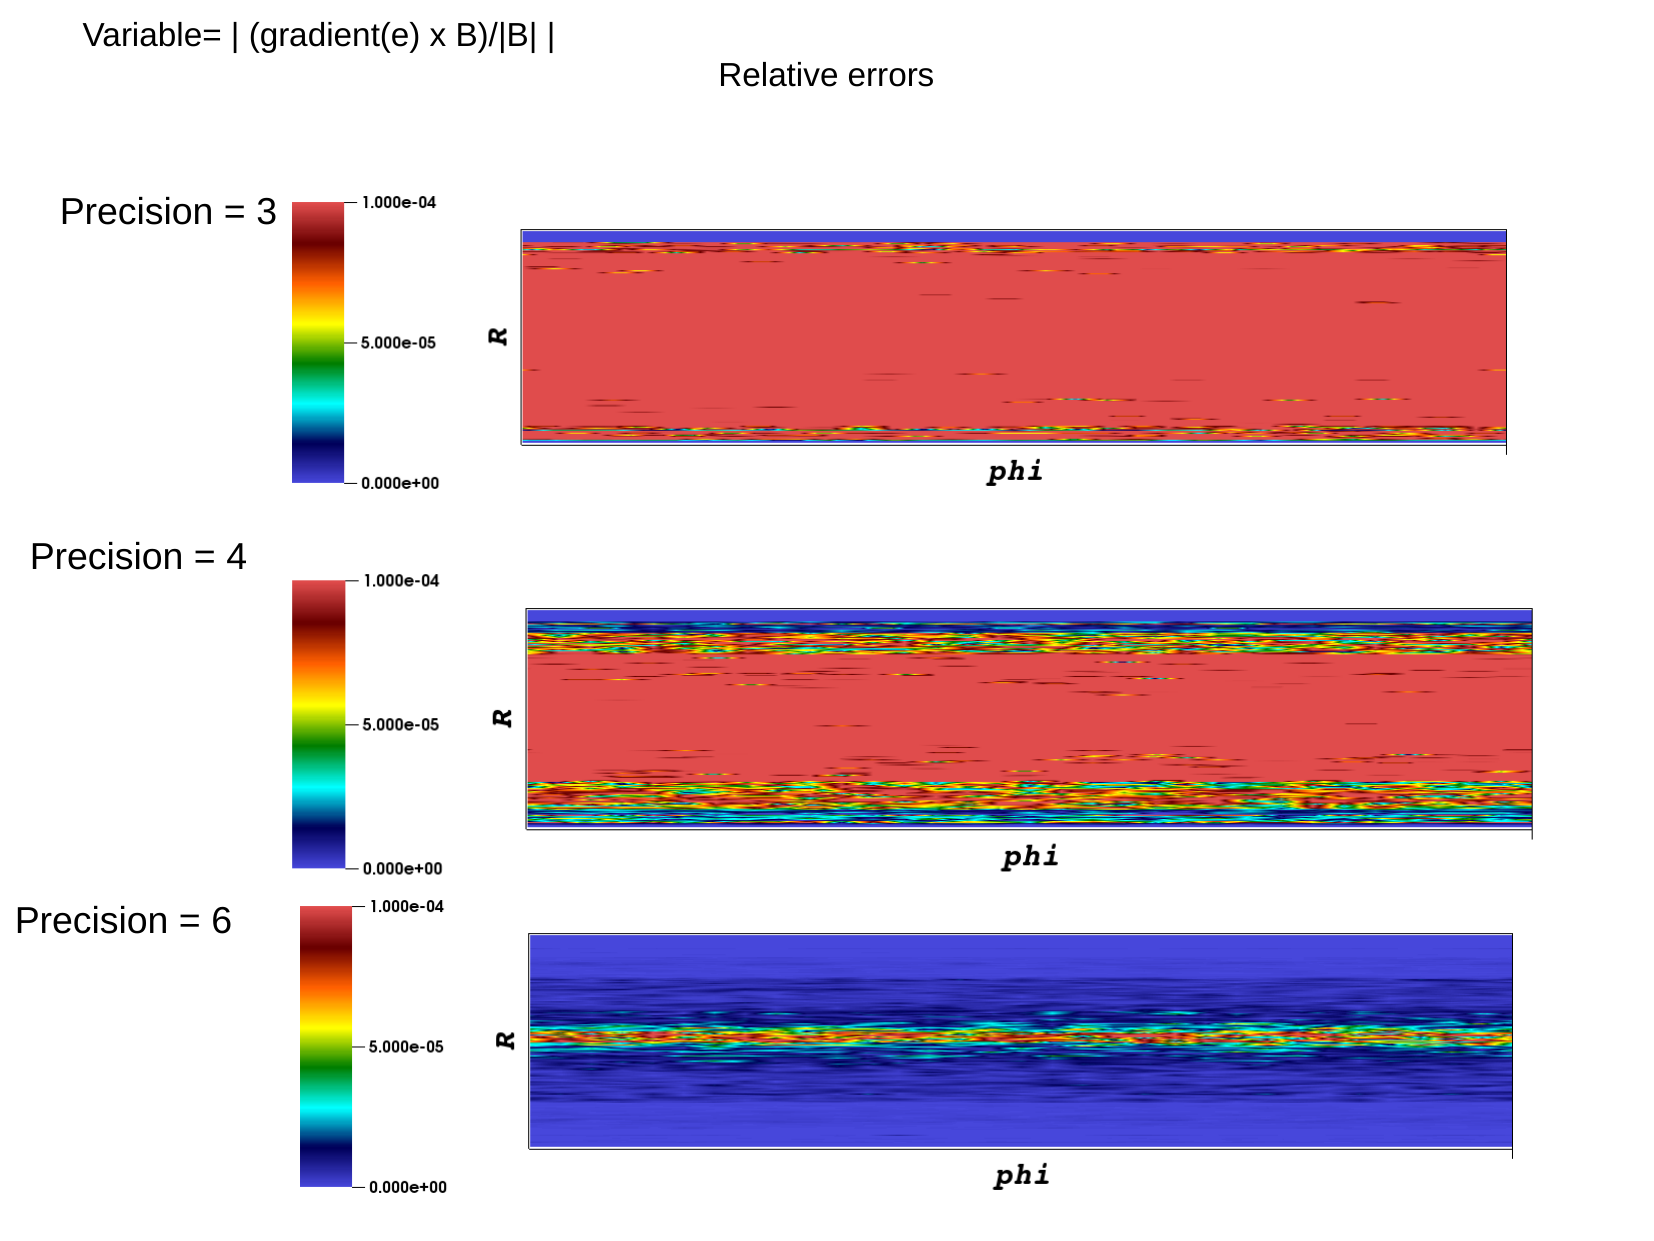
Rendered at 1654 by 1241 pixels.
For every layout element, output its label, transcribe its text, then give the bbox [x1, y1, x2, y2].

picture [284, 569, 1546, 1212]
text_box Precision = 3 [45, 180, 795, 237]
picture [287, 188, 1516, 511]
text_box Precision = 4 [15, 525, 765, 582]
text_box Variable= | (gradient(e) x B)/|B| | Relative errors [82, 15, 1571, 90]
text_box Precision = 6 [0, 888, 285, 945]
